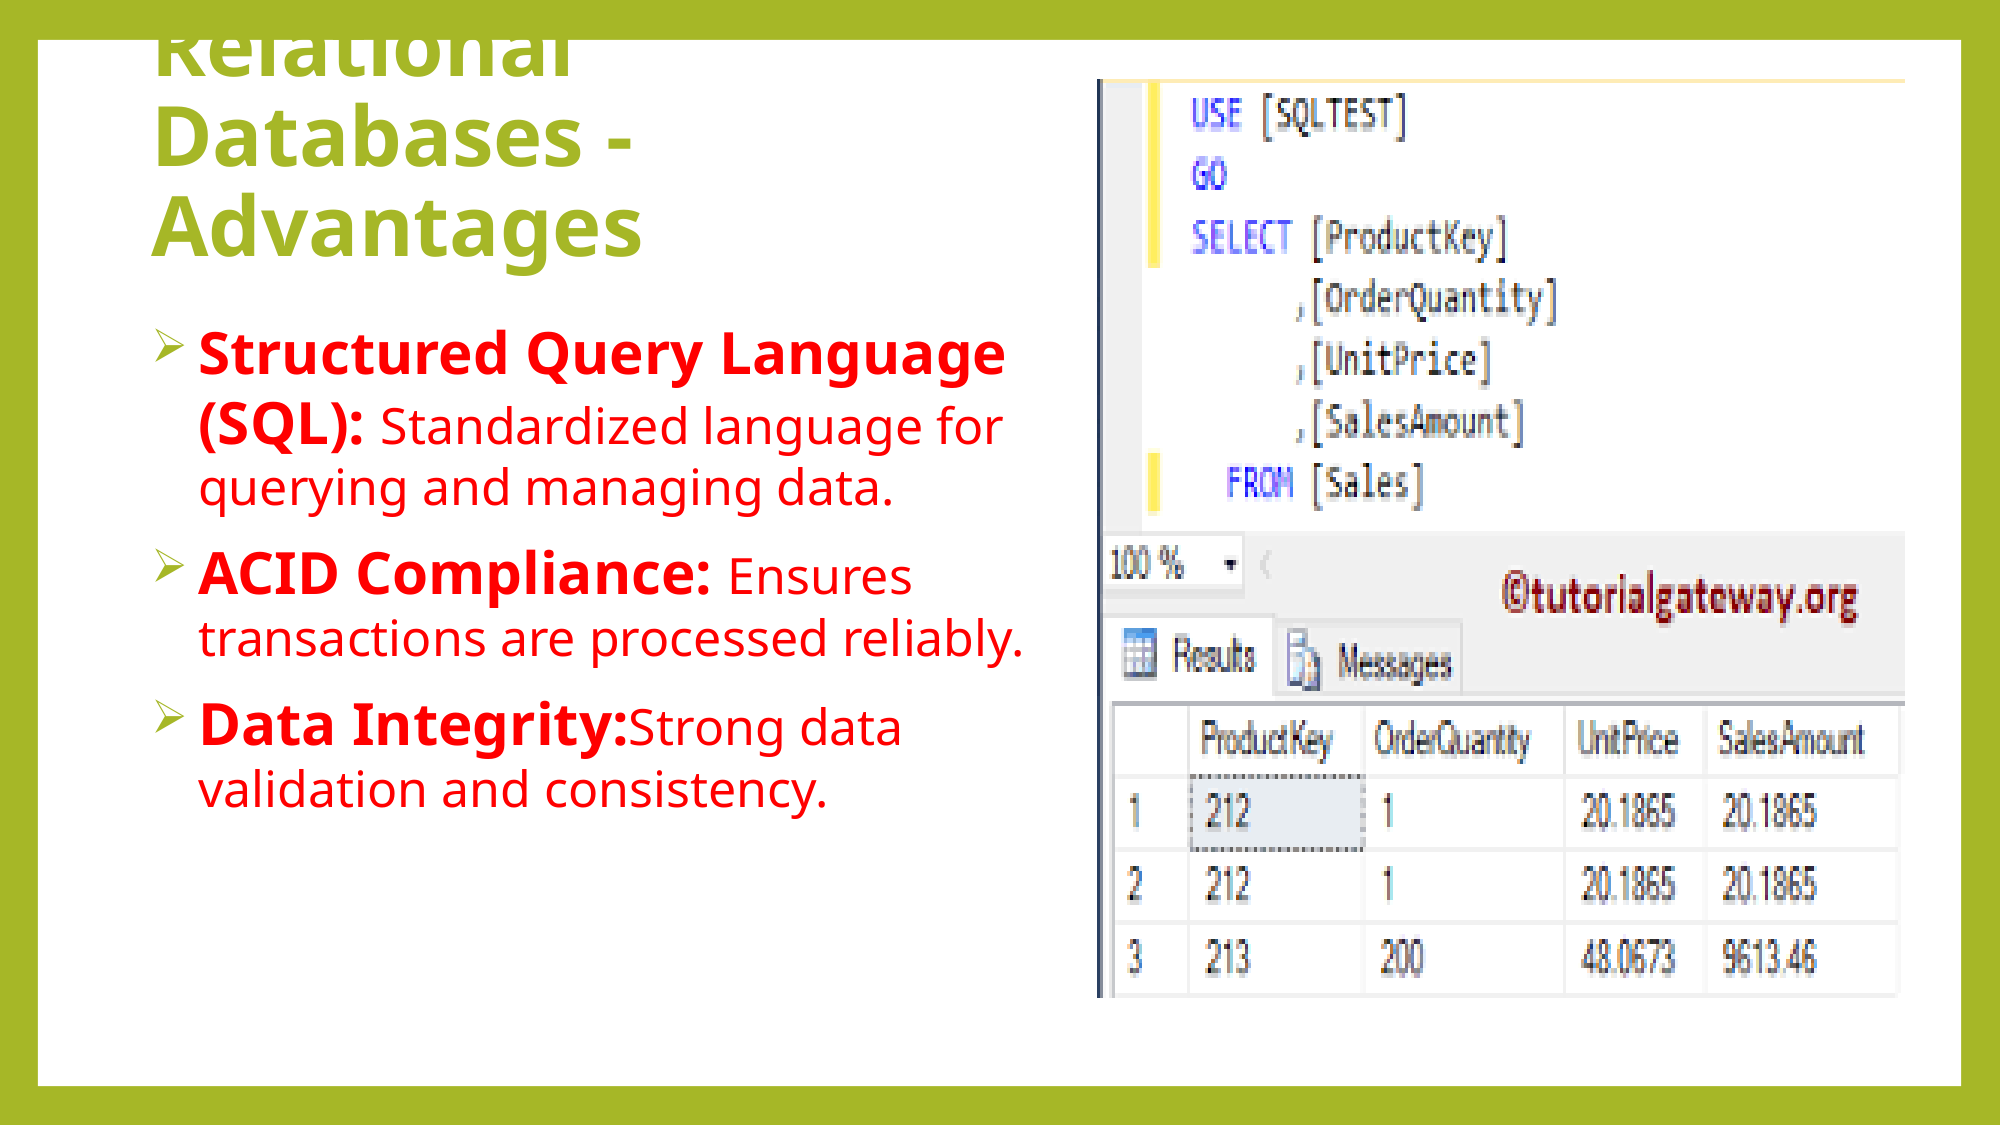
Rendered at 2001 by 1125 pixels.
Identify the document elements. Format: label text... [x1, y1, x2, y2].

picture [1097, 79, 1905, 999]
text_box Structured Query Language (SQL): Standardized language for querying and managing data. ACID Compliance: Ensures transactions are processed reliably. Data Integrity:Strong data validation and consistency. [136, 308, 1098, 1030]
text_box Relational Databases - Advantages [136, 79, 1025, 282]
